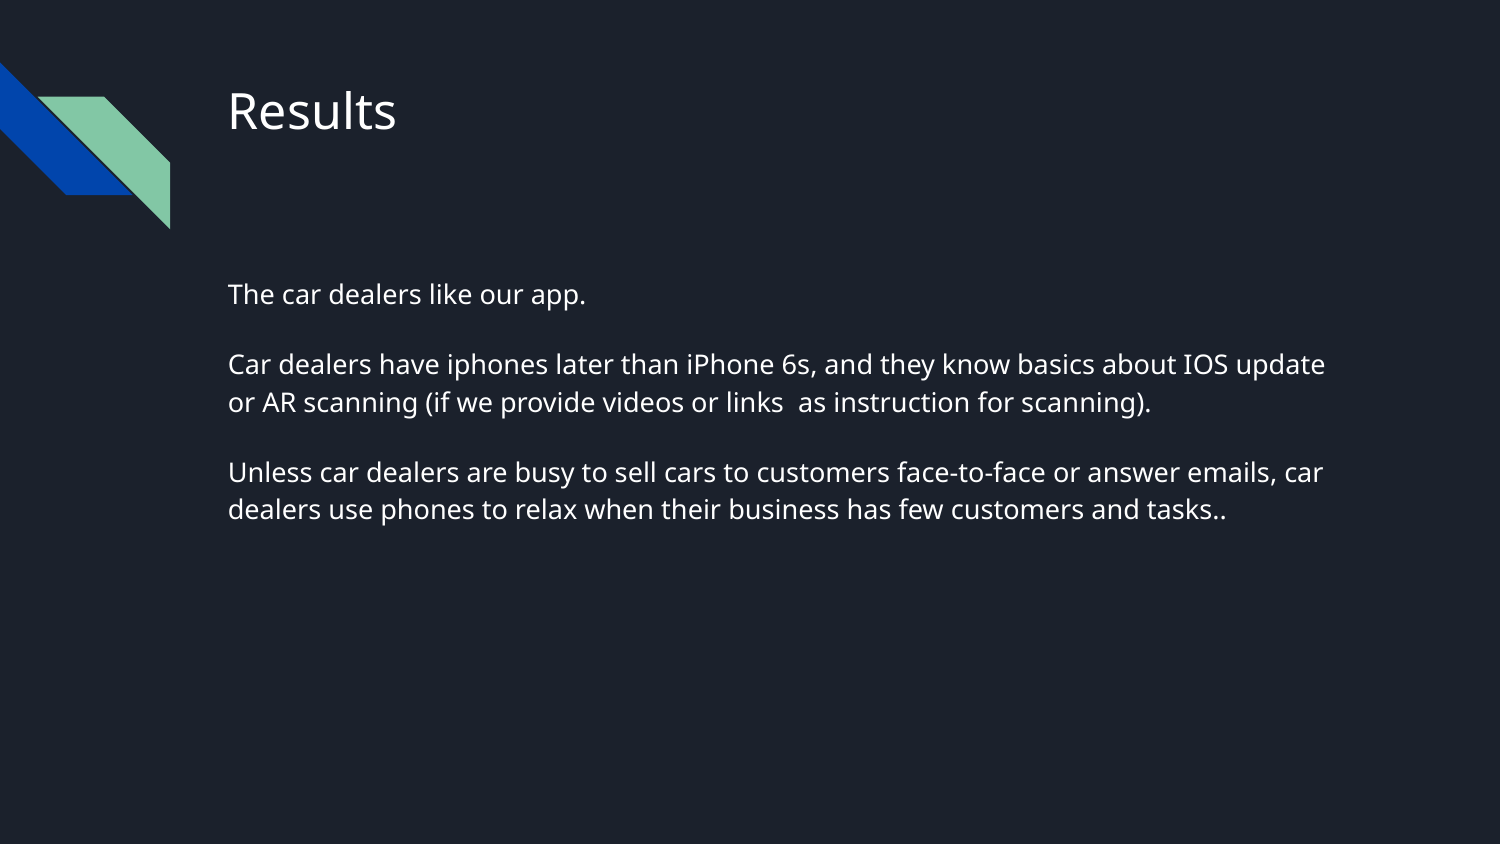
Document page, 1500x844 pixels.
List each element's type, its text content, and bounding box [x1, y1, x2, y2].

list The car dealers like our app. Car dealers have iphones later than iPhone 6s, and they know basics about IOS update or AR scanning (if we provide videos or links as instruction for scanning). Unless car dealers are busy to sell cars to customers face-to-face or answer emails, car dealers use phones to relax when their business has few customers and tasks.. [212, 257, 1368, 735]
title Results [212, 64, 1368, 215]
